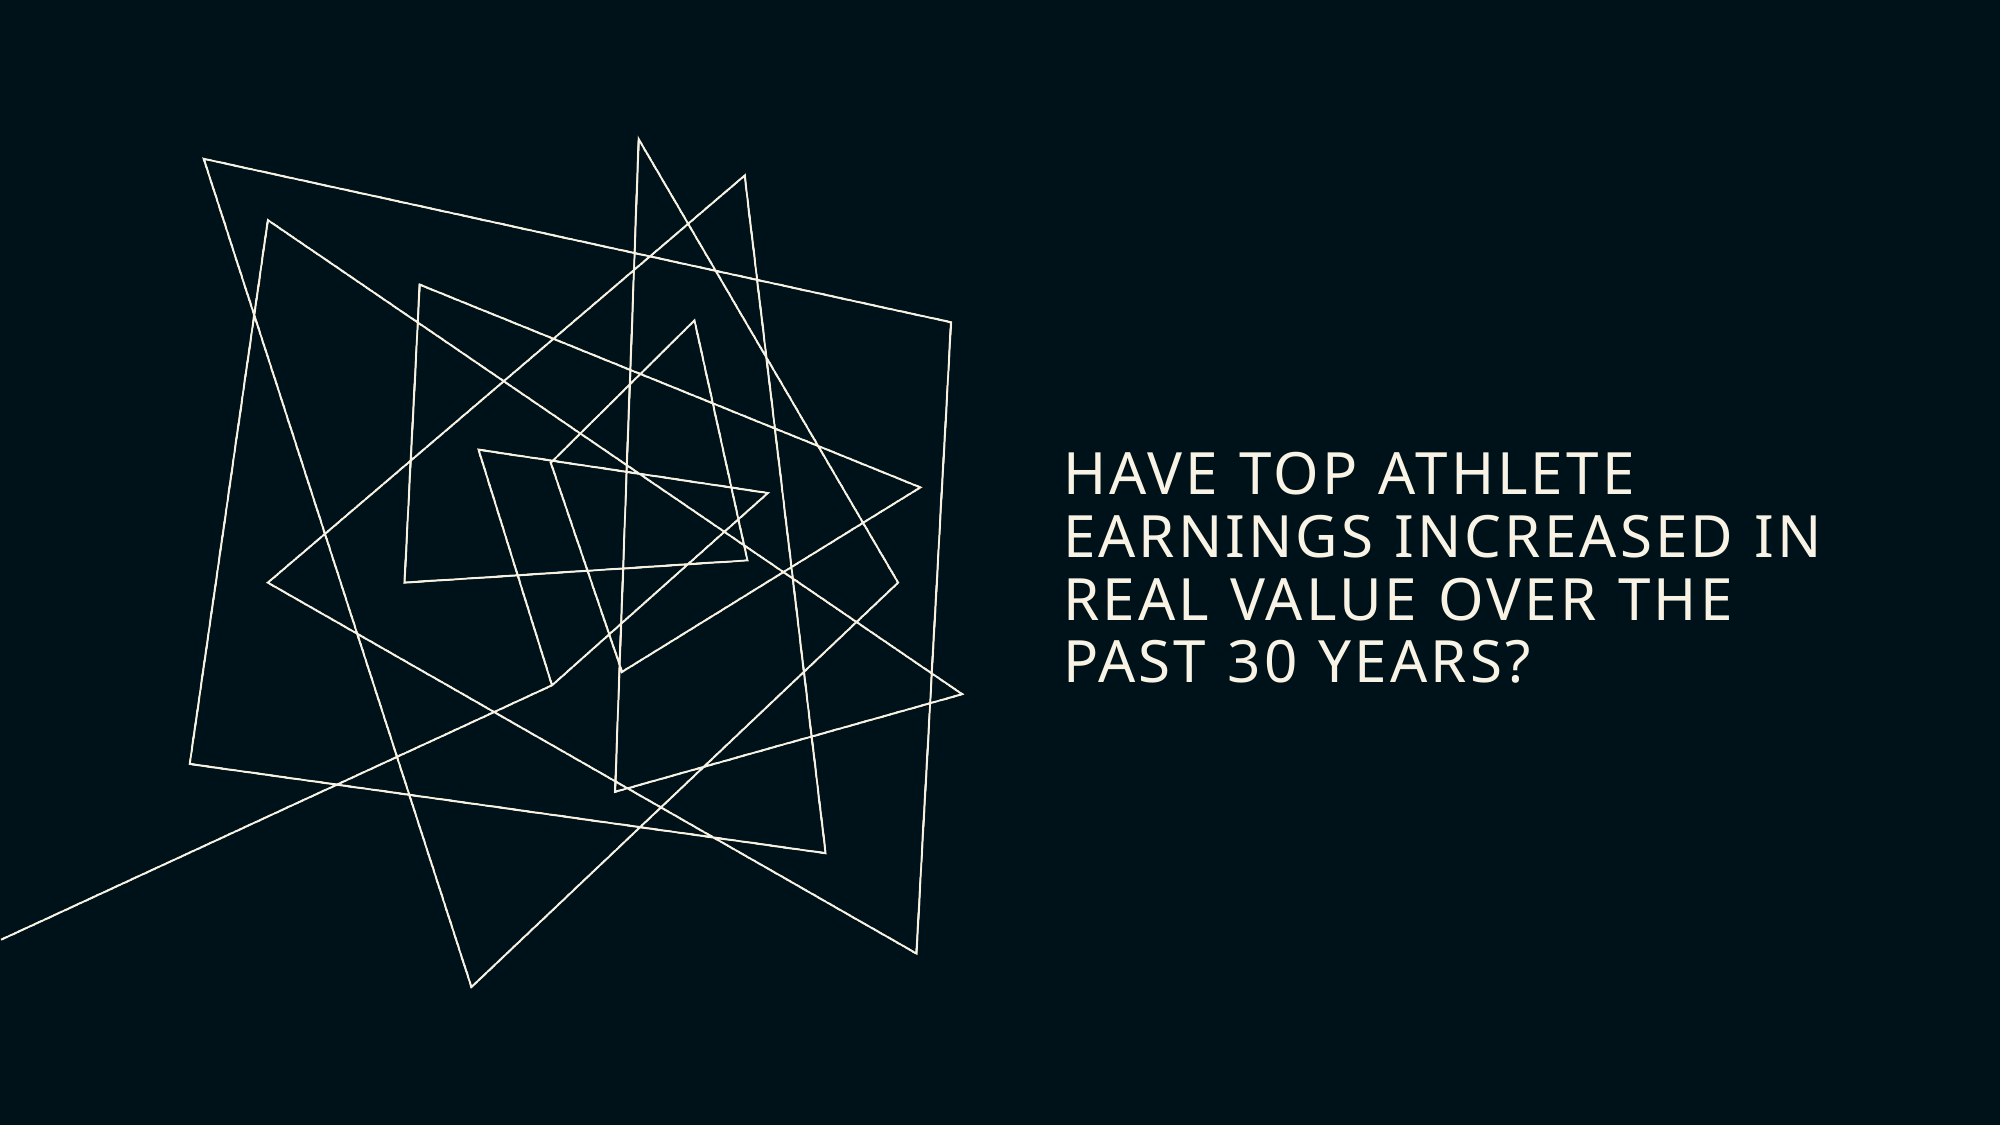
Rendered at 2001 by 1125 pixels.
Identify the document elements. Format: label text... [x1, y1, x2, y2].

picture [0, 135, 965, 989]
title Have top athlete earnings increased in real value over the past 30 years? [1048, 421, 1881, 704]
